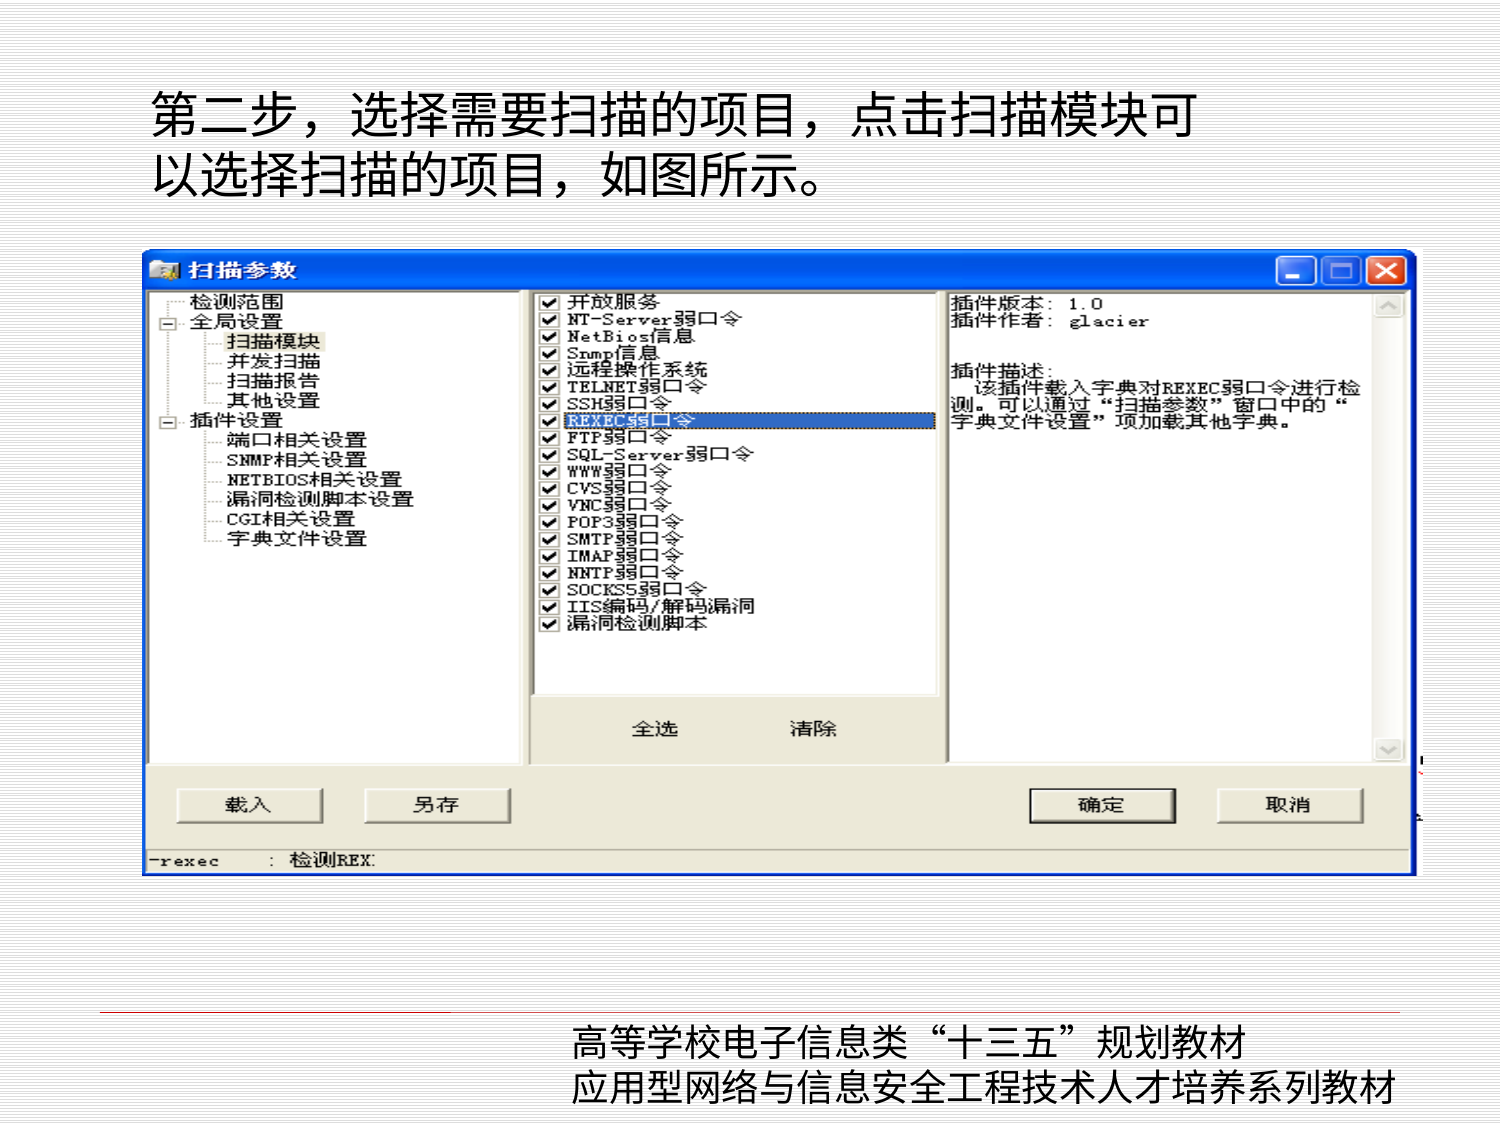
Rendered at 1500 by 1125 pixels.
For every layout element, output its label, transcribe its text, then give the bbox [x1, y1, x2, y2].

picture [142, 249, 1423, 876]
text_box 高等学校电子信息类“十三五”规划教材 应用型网络与信息安全工程技术人才培养系列教材 [557, 1011, 1423, 1117]
text_box 第二步，选择需要扫描的项目，点击扫描模块可以选择扫描的项目，如图所示。 [134, 75, 1238, 211]
